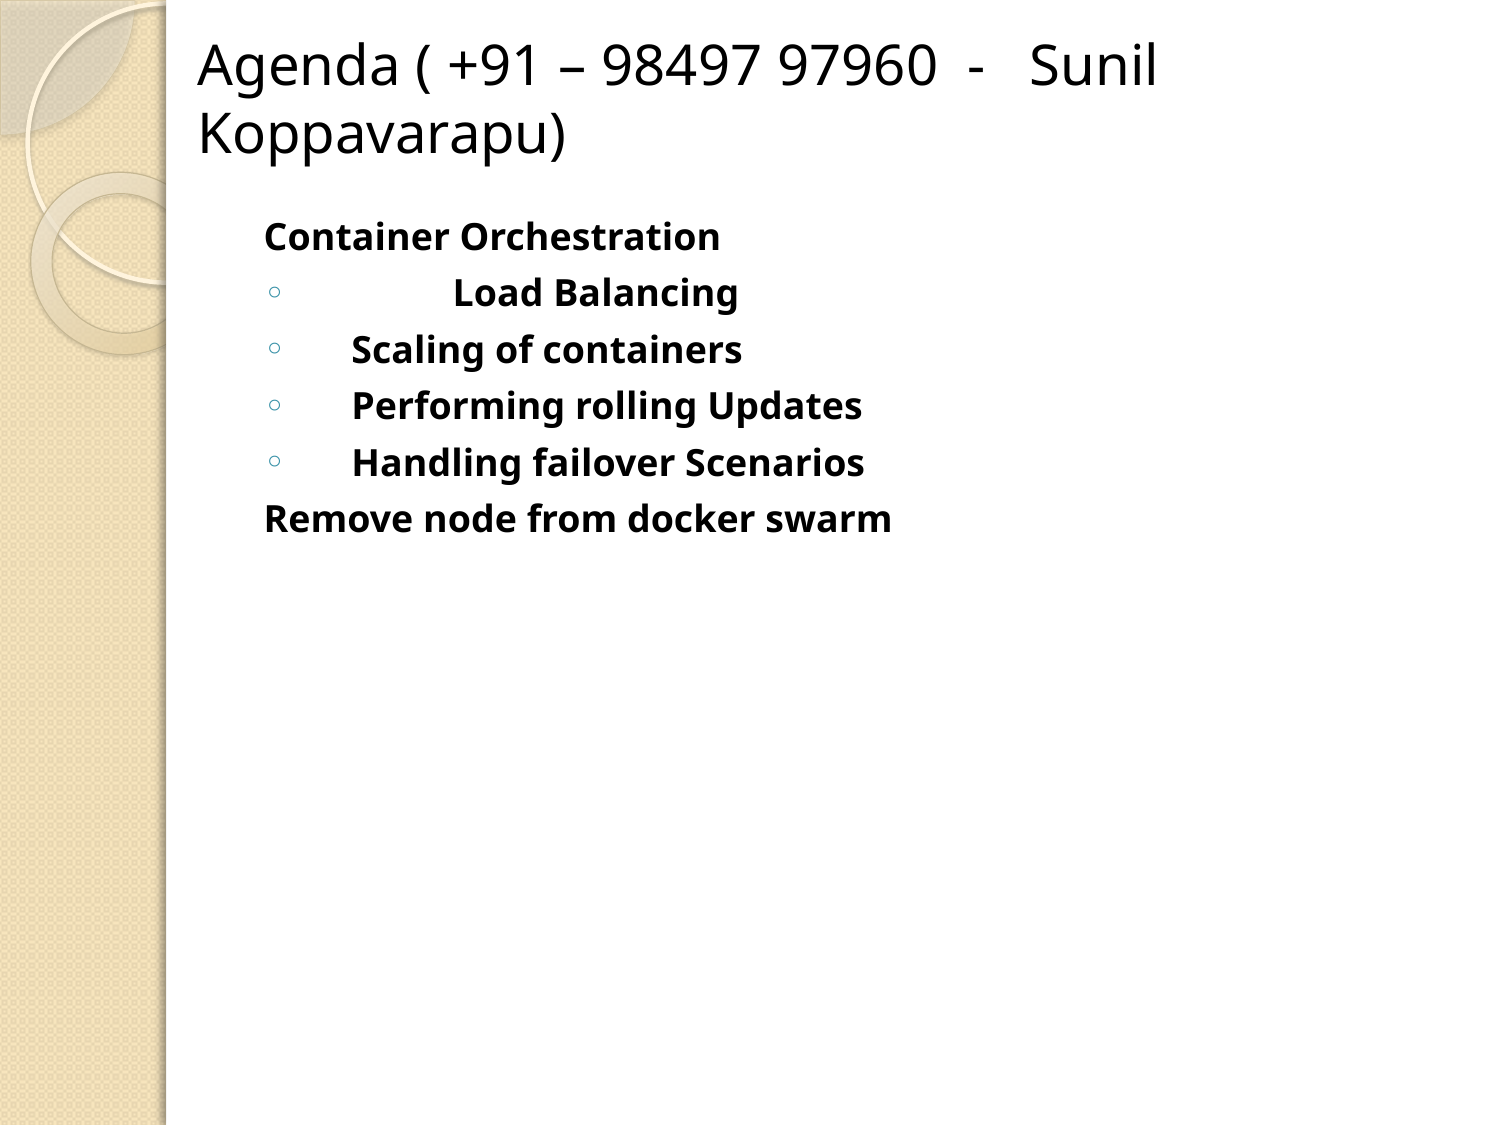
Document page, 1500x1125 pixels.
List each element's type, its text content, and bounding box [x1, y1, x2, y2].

list Container Orchestration Load Balancing Scaling of containers Performing rolling Updates Handling failover Scenarios Remove node from docker swarm [183, 149, 1425, 986]
title Agenda ( +91 – 98497 97960 - Sunil Koppavarapu) [183, 45, 1425, 149]
